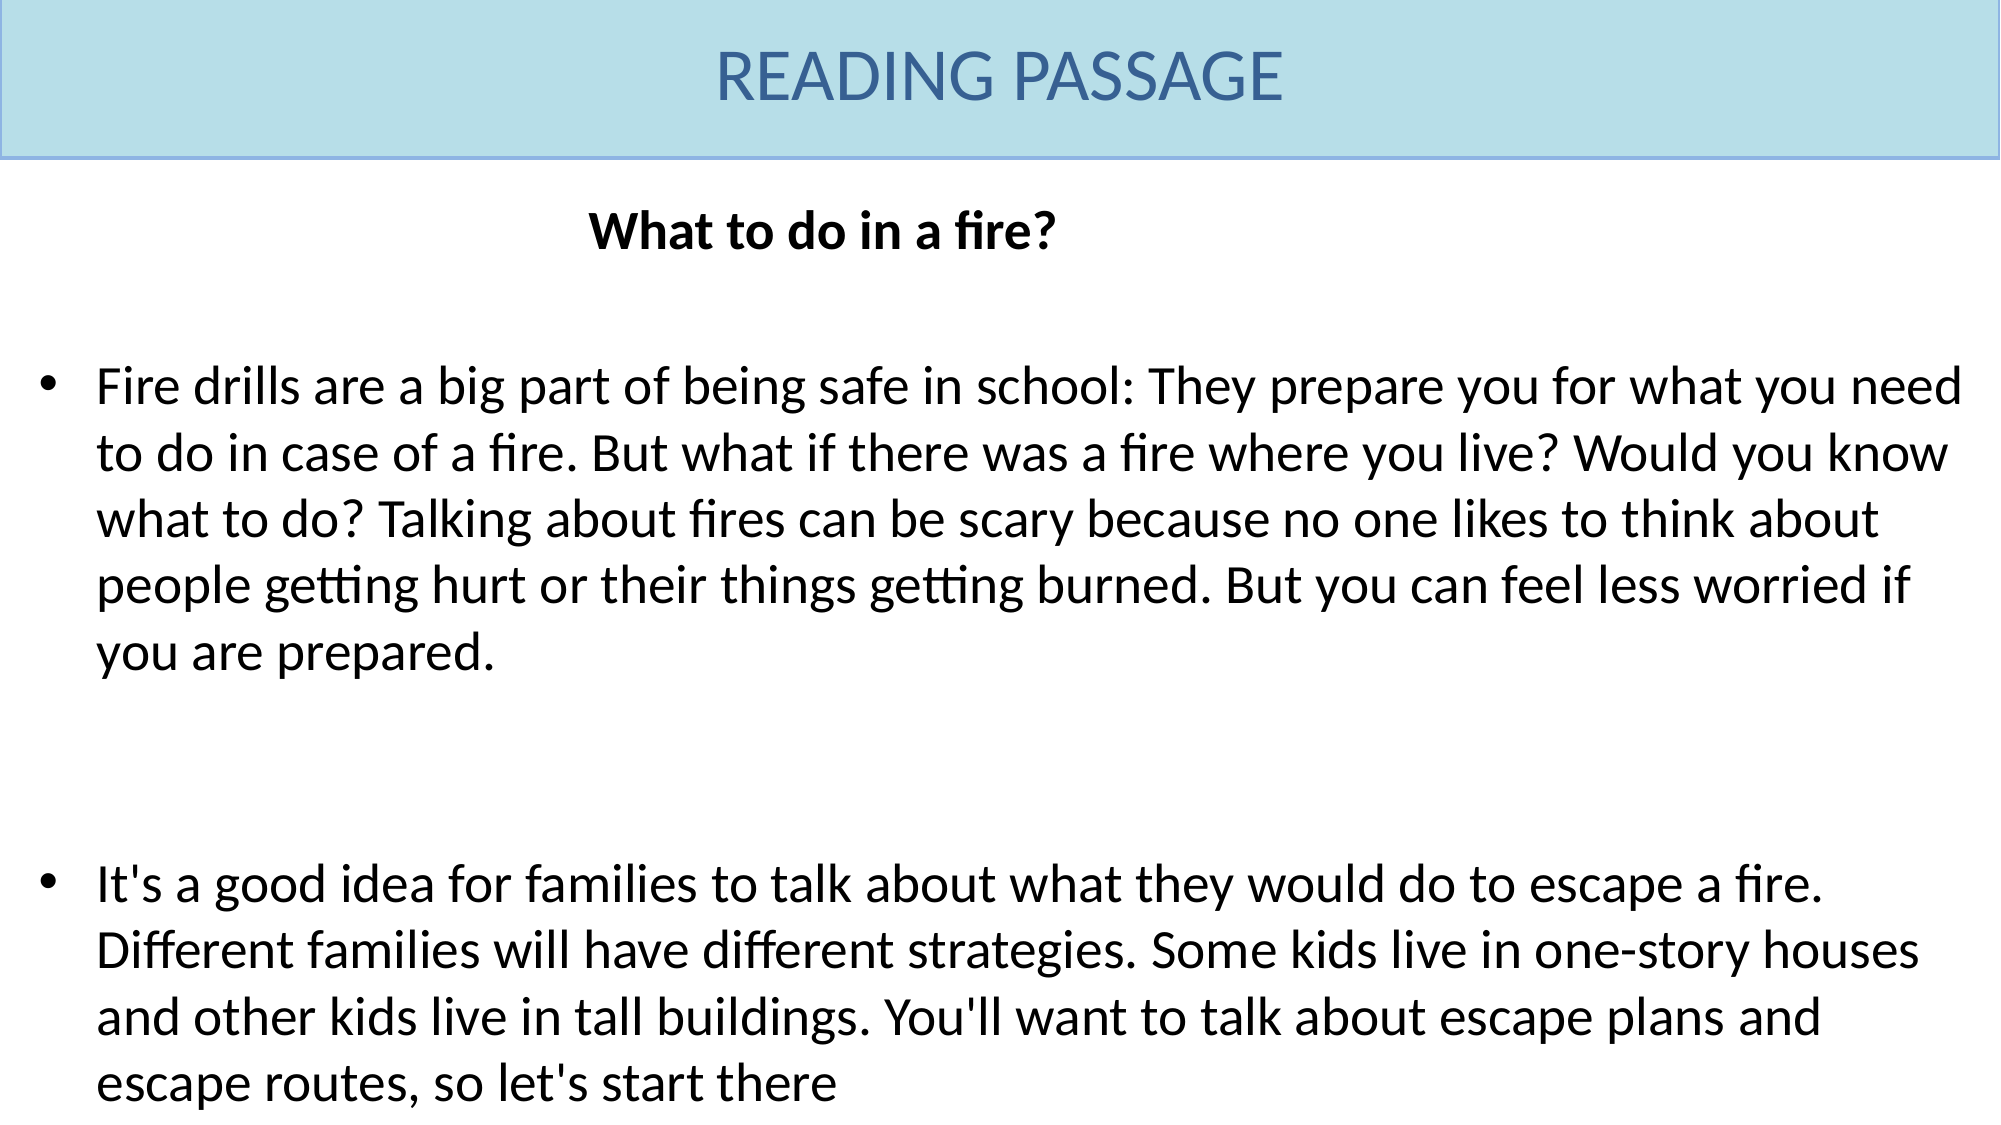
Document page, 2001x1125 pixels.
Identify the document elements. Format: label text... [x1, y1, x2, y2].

list What to do in a fire? Fire drills are a big part of being safe in school: They prepare you for what you need to do in case of a fire. But what if there was a fire where you live? Would you know what to do? Talking about fires can be scary because no one likes to think about people getting hurt or their things getting burned. But you can feel less worried if you are prepared. It's a good idea for families to talk about what they would do to escape a fire. Different families will have different strategies. Some kids live in one-story houses and other kids live in tall buildings. You'll want to talk about escape plans and escape routes, so let's start there [23, 186, 1987, 1125]
text_box READING PASSAGE [0, 0, 2000, 160]
